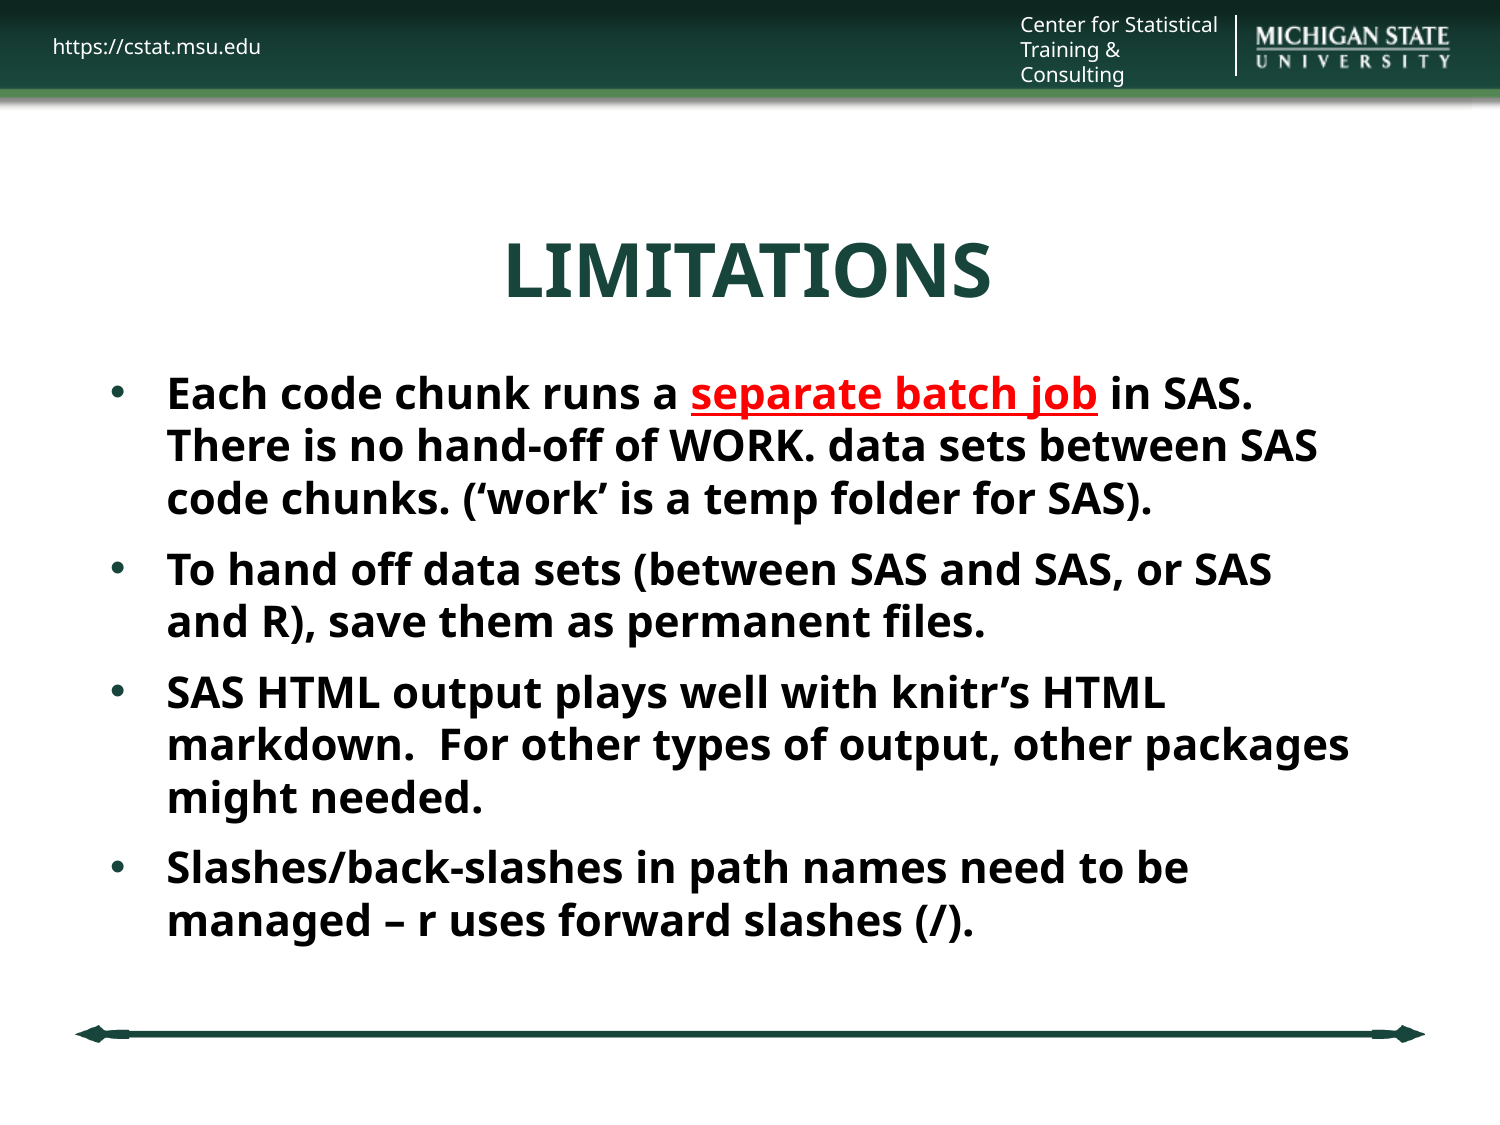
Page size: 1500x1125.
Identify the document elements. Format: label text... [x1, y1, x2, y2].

list Each code chunk runs a separate batch job in SAS. There is no hand-off of WORK. data sets between SAS code chunks. (‘work’ is a temp folder for SAS). To hand off data sets (between SAS and SAS, or SAS and R), save them as permanent files. SAS HTML output plays well with knitr’s HTML markdown. For other types of output, other packages might needed. Slashes/back-slashes in path names need to be managed – r uses forward slashes (/). [98, 384, 1379, 927]
picture [0, 0, 1500, 110]
title LIMITATIONS [98, 186, 1397, 349]
picture [75, 1025, 1425, 1043]
